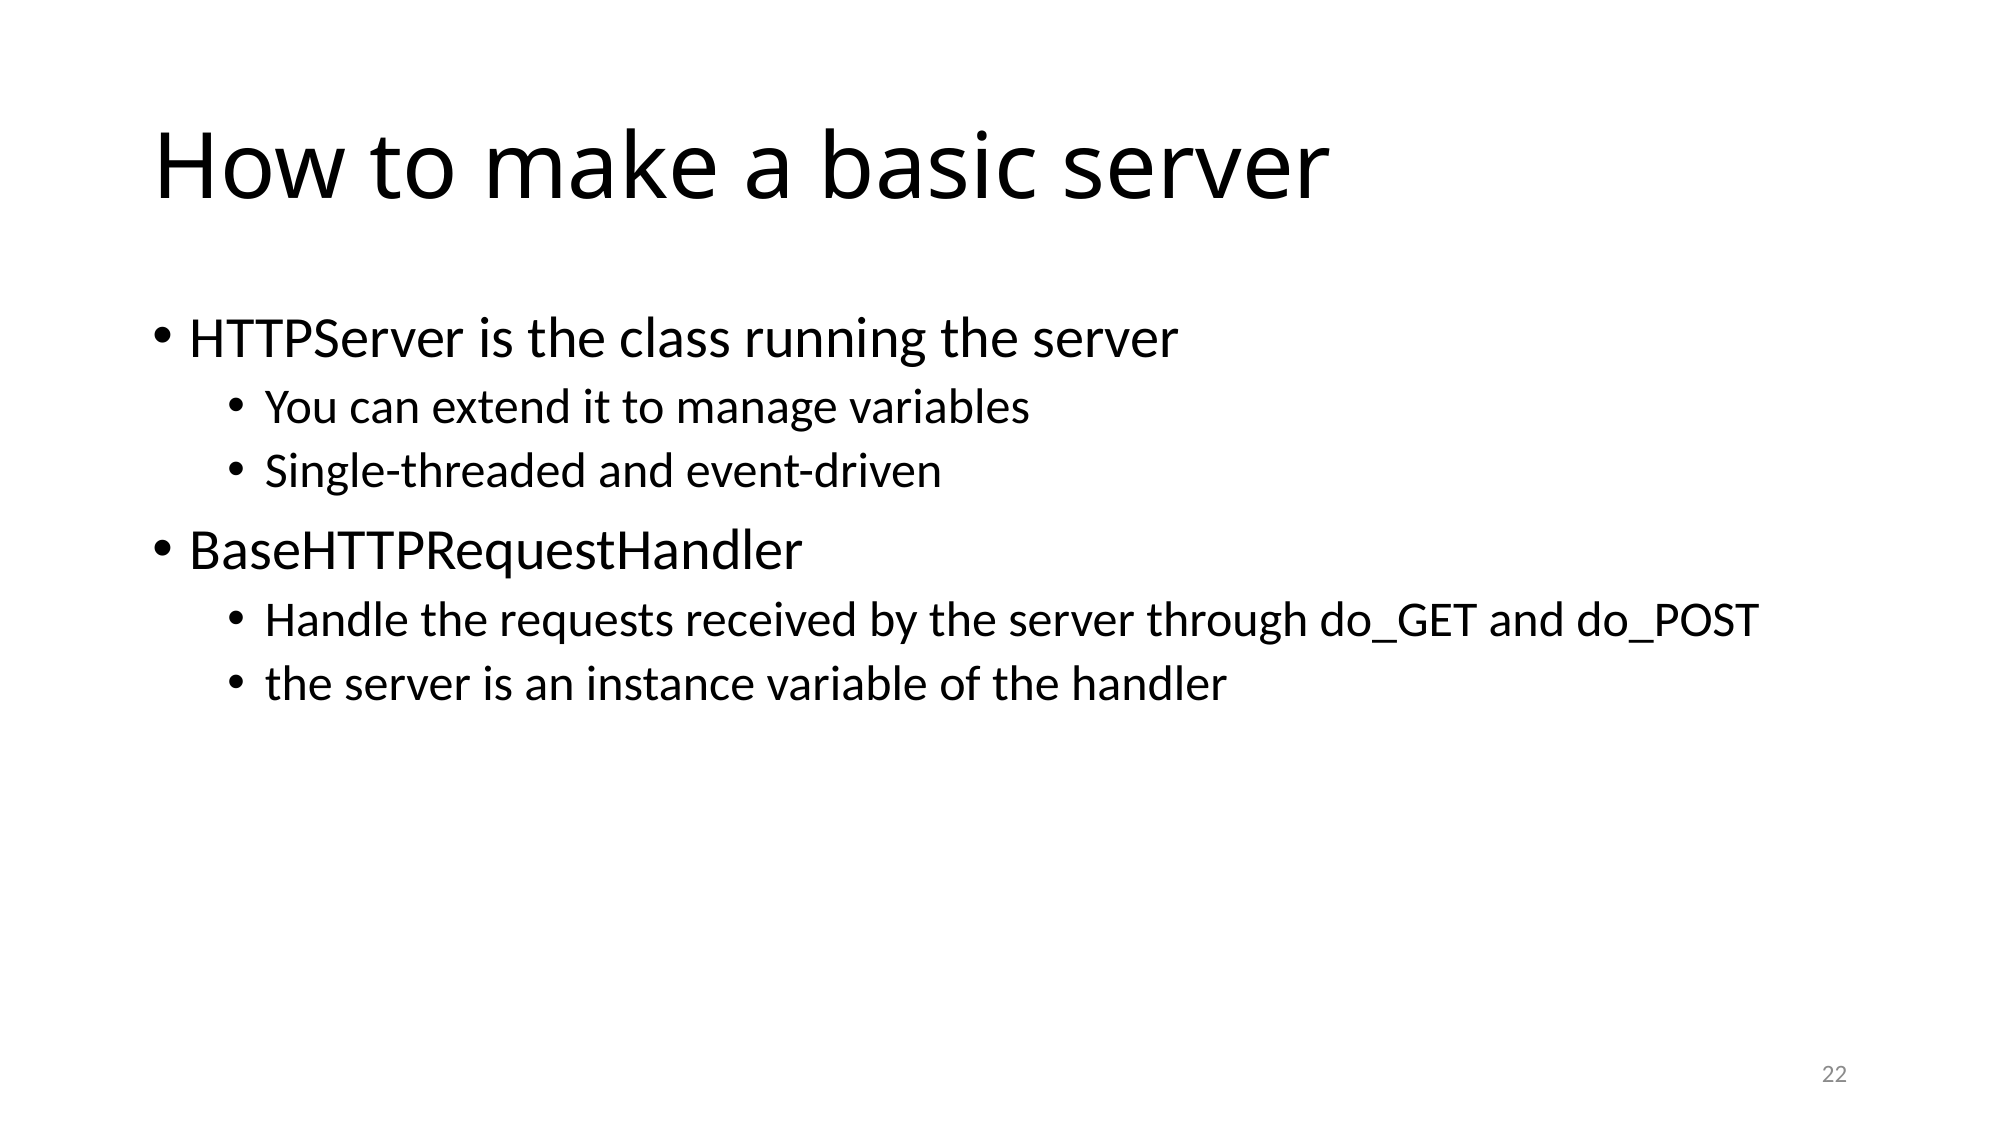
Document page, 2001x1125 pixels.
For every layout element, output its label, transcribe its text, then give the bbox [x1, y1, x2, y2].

slide_number 22 [1412, 1042, 1863, 1103]
title How to make a basic server [137, 59, 1863, 278]
list HTTPServer is the class running the server You can extend it to manage variables Single-threaded and event-driven BaseHTTPRequestHandler Handle the requests received by the server through do_GET and do_POST the server is an instance variable of the handler [137, 299, 1863, 1014]
